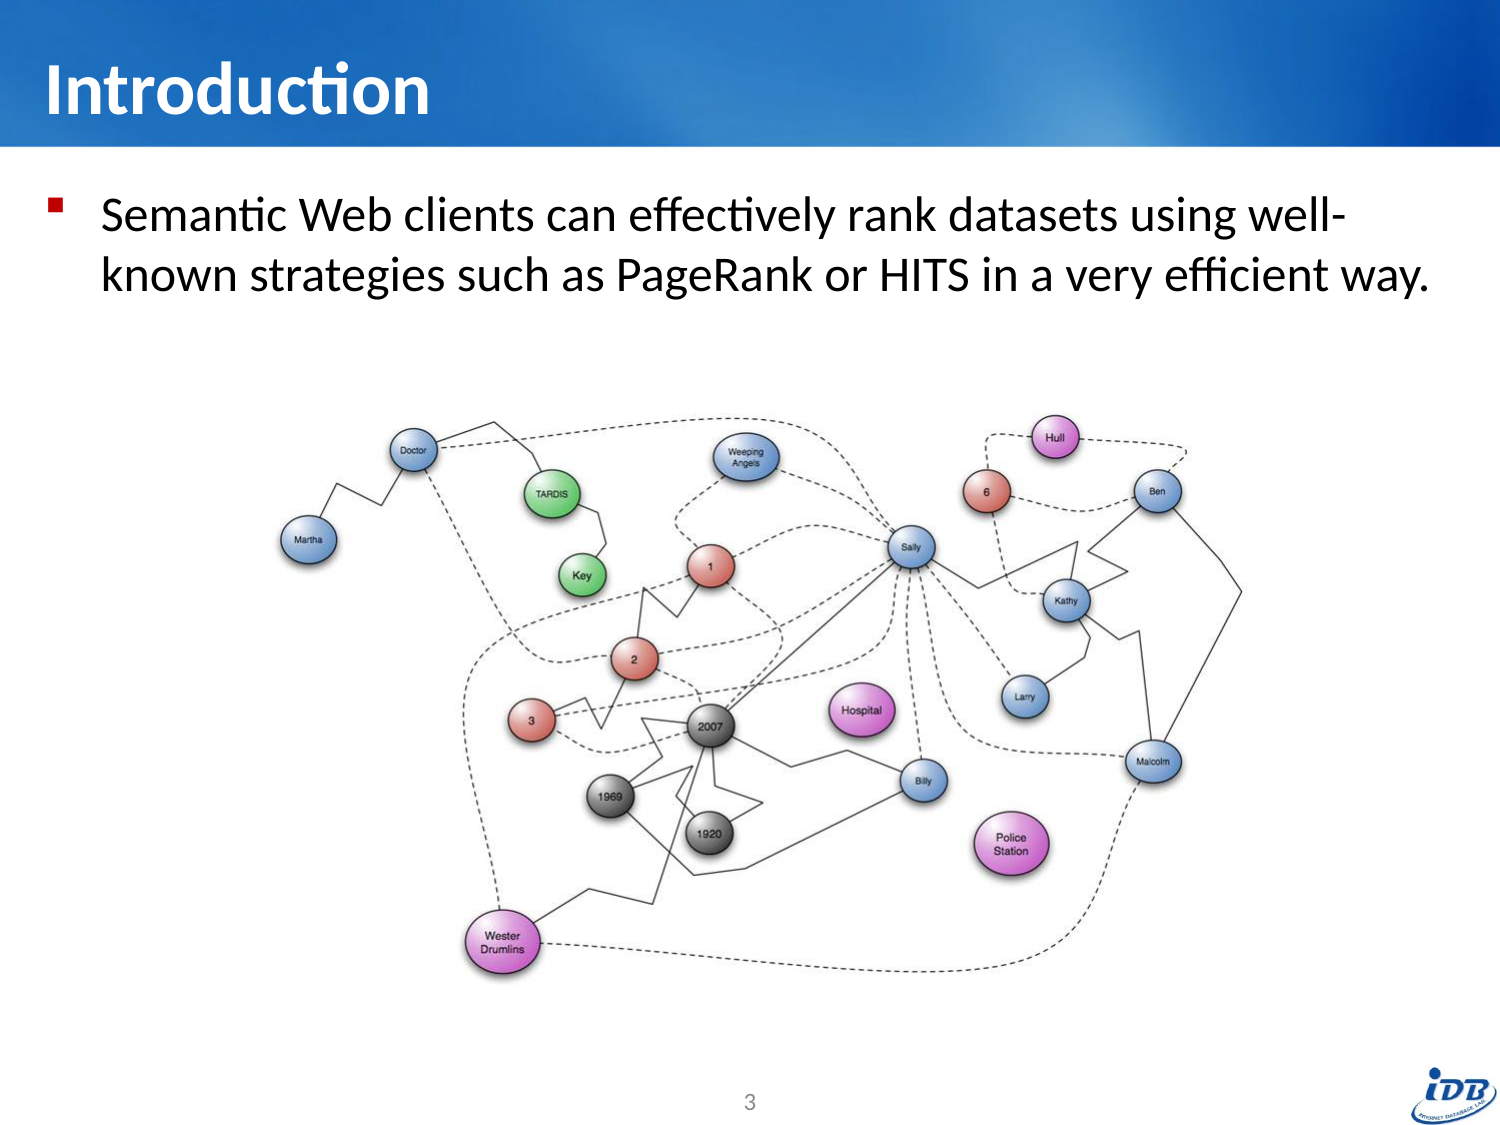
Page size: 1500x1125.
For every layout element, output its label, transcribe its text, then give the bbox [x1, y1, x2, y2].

picture [0, 0, 1500, 1125]
slide_number 3 [684, 1082, 816, 1118]
title Introduction [29, 19, 1471, 149]
list Semantic Web clients can effectively rank datasets using well-known strategies such as PageRank or HITS in a very efficient way. [29, 174, 1471, 1071]
